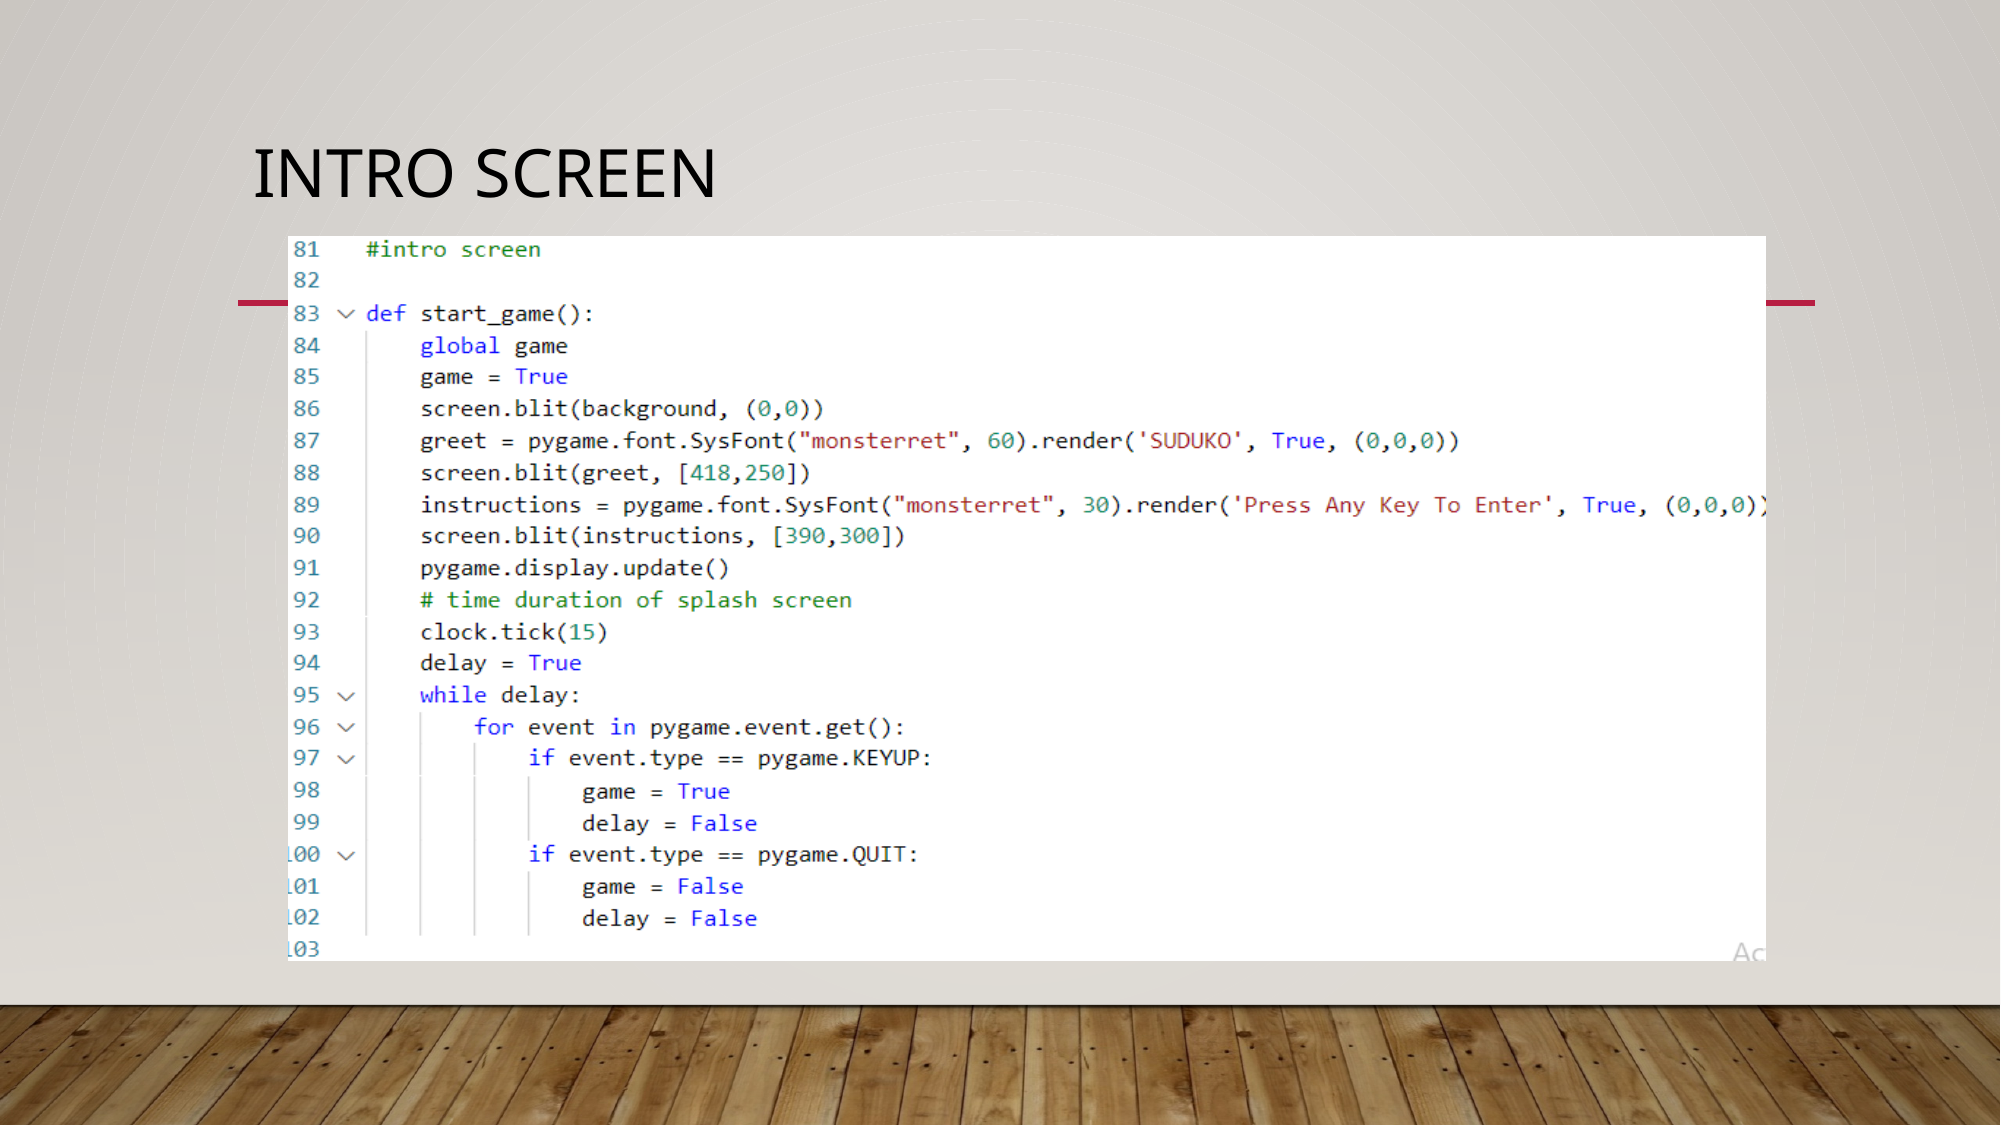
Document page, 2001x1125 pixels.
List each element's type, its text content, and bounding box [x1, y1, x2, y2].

title Intro screen [238, 131, 1814, 305]
picture [0, 1005, 2000, 1125]
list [288, 236, 1766, 961]
